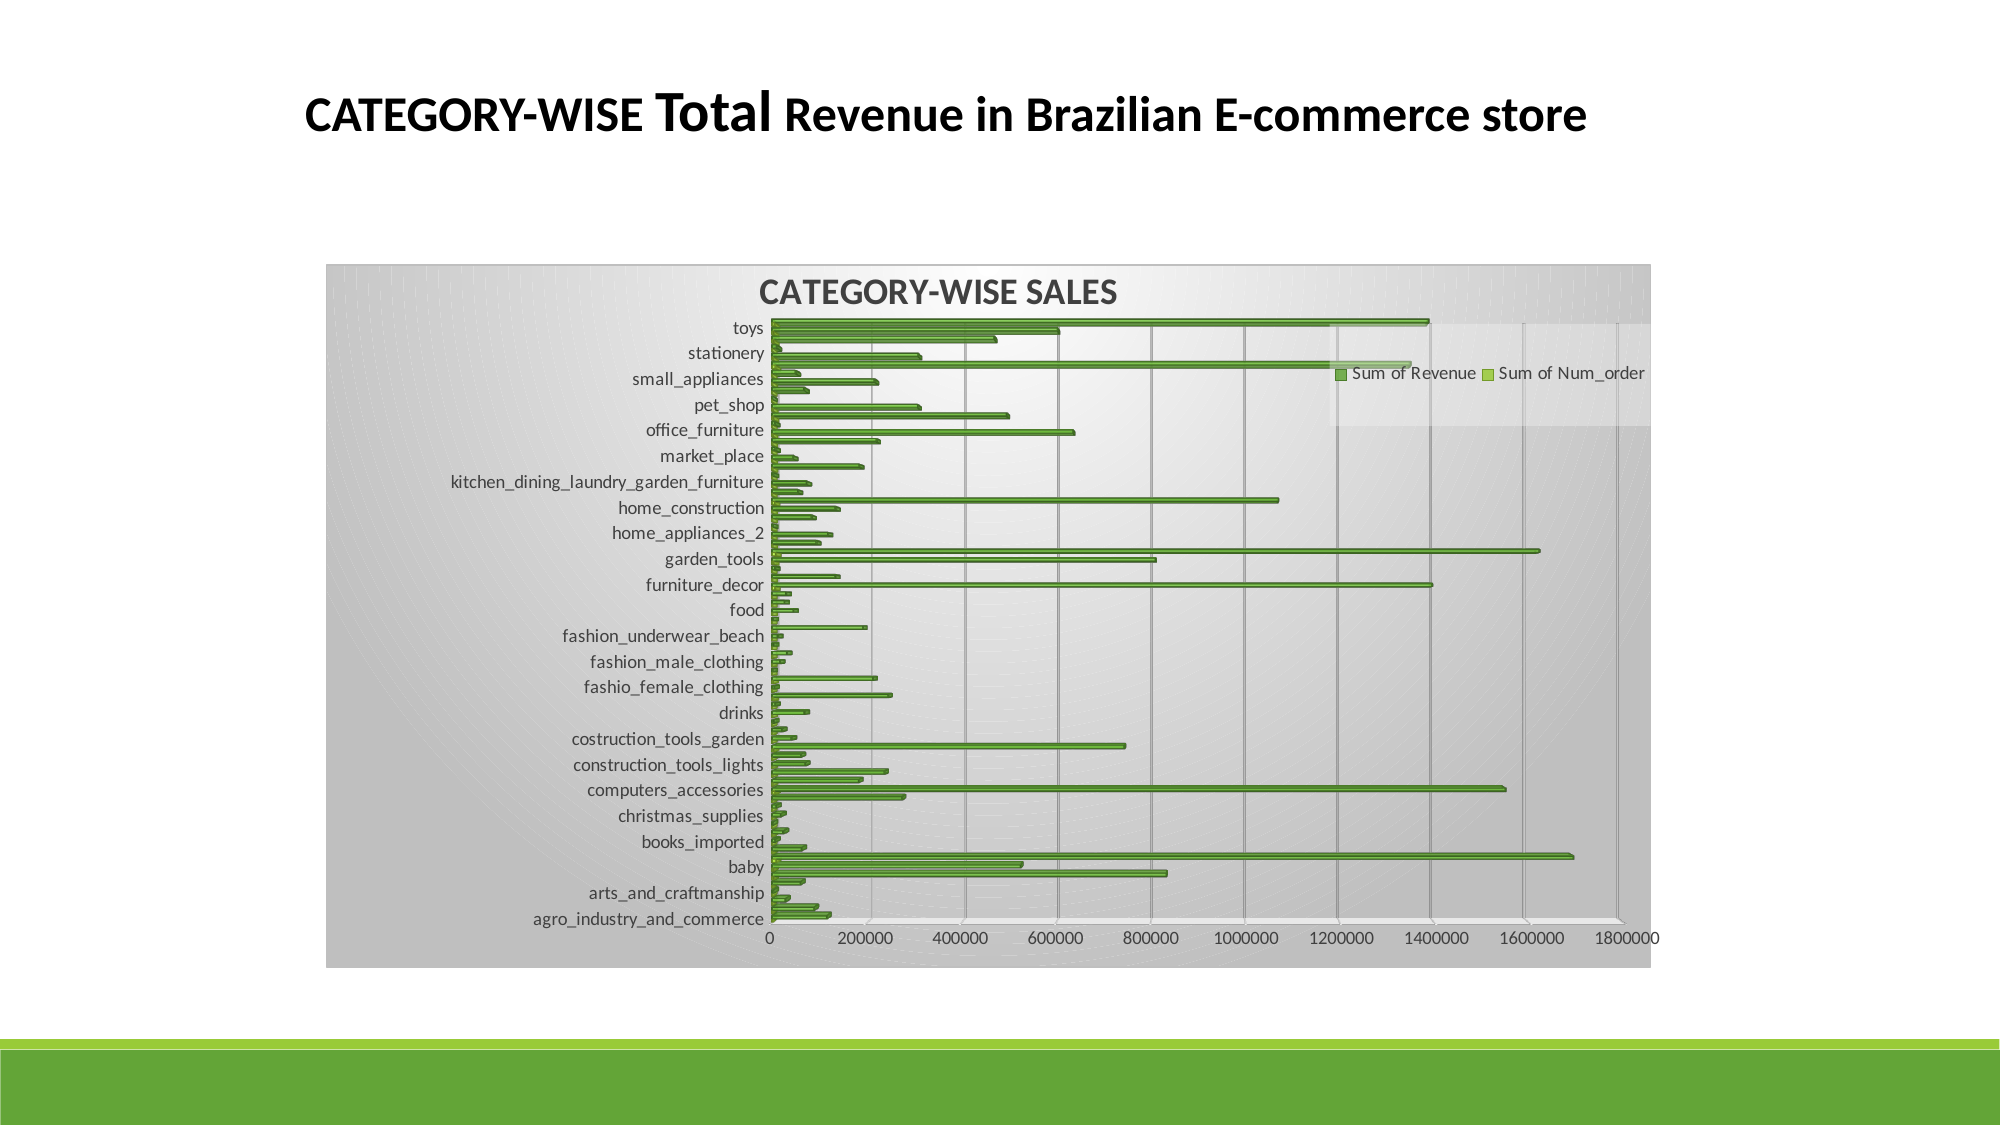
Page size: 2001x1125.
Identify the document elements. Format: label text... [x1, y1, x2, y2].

text_box CATEGORY-WISE Total Revenue in Brazilian E-commerce store [167, 65, 1738, 211]
chart [325, 263, 1661, 969]
